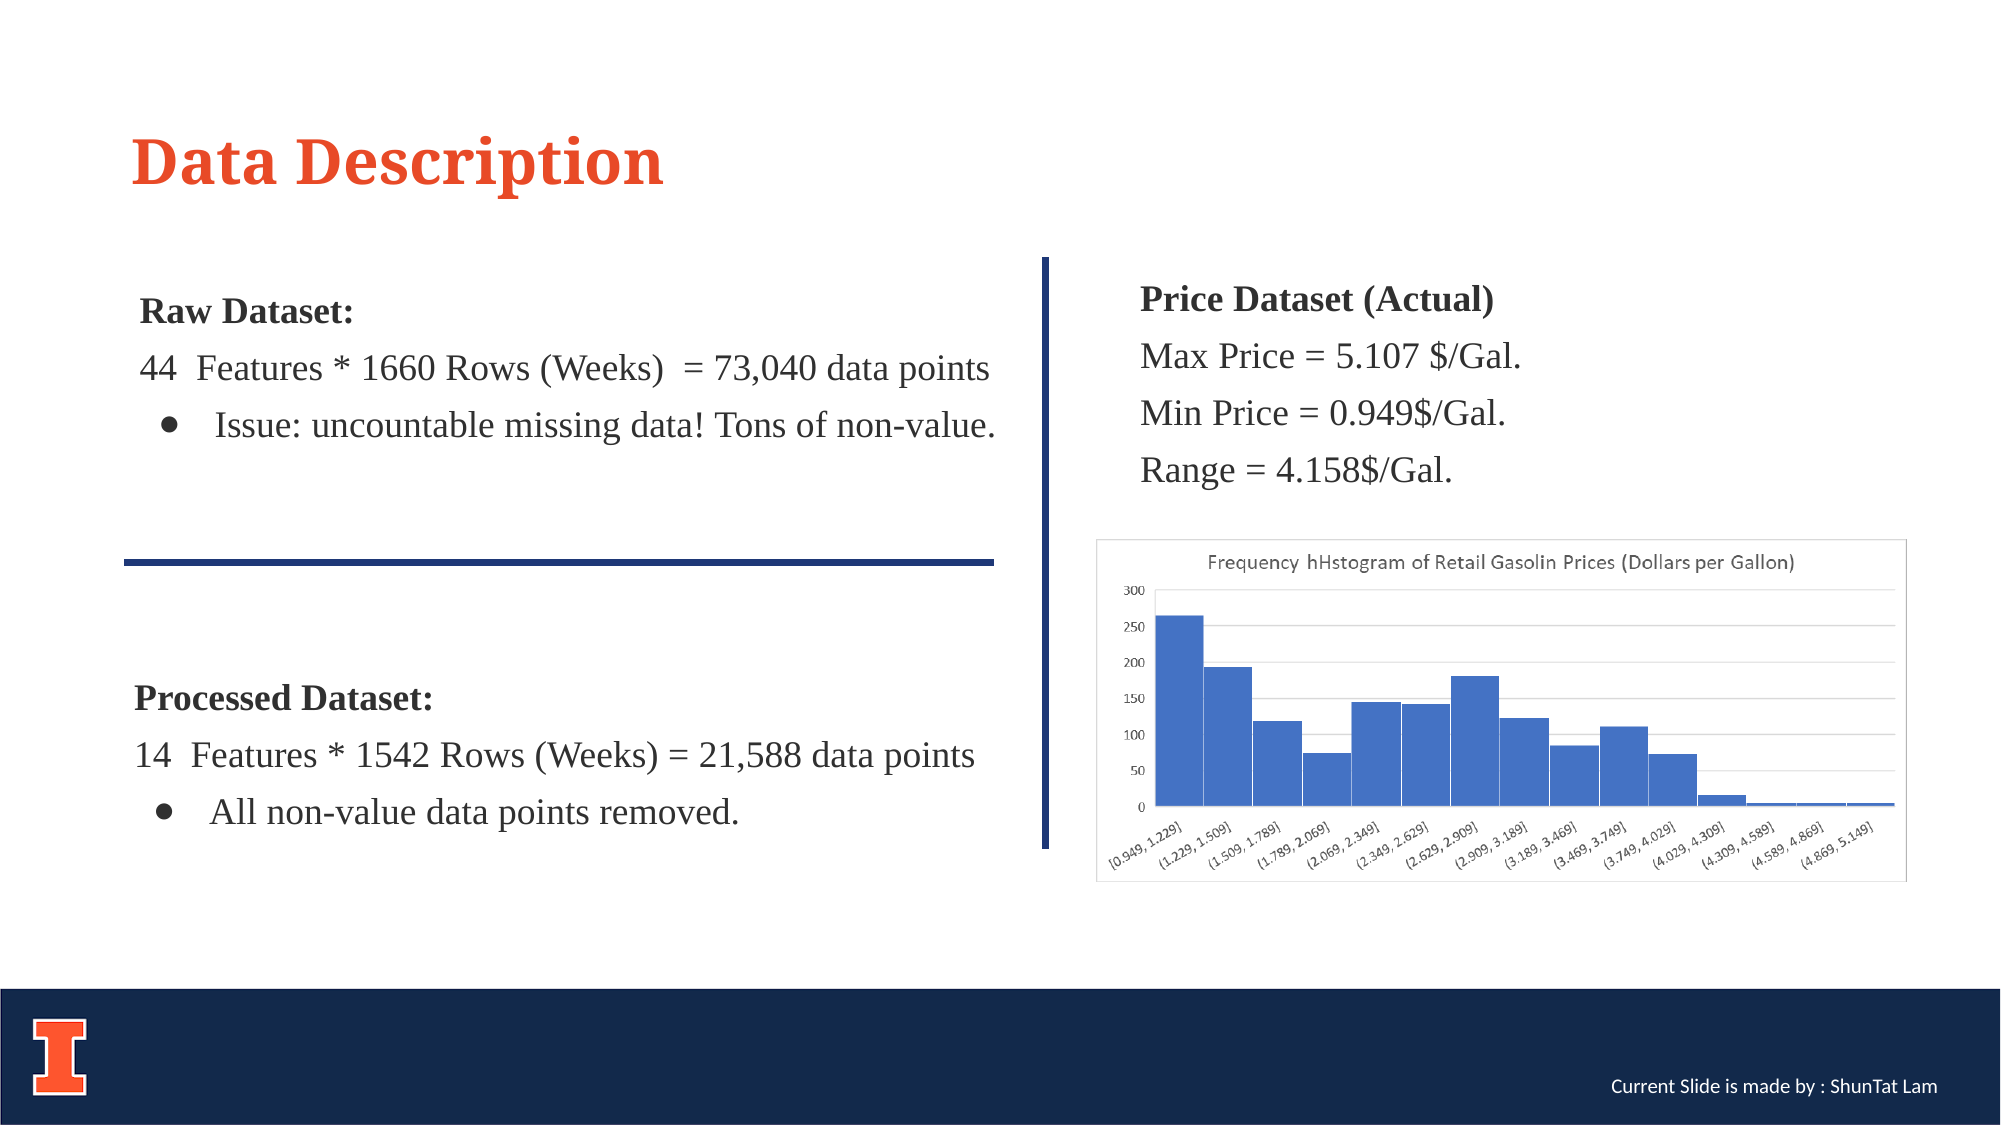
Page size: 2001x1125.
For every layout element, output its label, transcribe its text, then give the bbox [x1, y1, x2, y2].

text_box Processed Dataset: 14 Features * 1542 Rows (Weeks) = 21,588 data points All non-value data points removed. [119, 662, 1033, 848]
text_box Raw Dataset: 44 Features * 1660 Rows (Weeks) = 73,040 data points Issue: uncountable missing data! Tons of non-value. [124, 275, 1028, 461]
title Data Description [116, 59, 2000, 263]
text_box Price Dataset (Actual) Max Price = 5.107 $/Gal. Min Price = 0.949$/Gal. Range = 4.158$/Gal. [1124, 264, 1904, 506]
picture [0, 0, 2001, 1125]
text_box Current Slide is made by : ShunTat Lam [1596, 1059, 1966, 1110]
